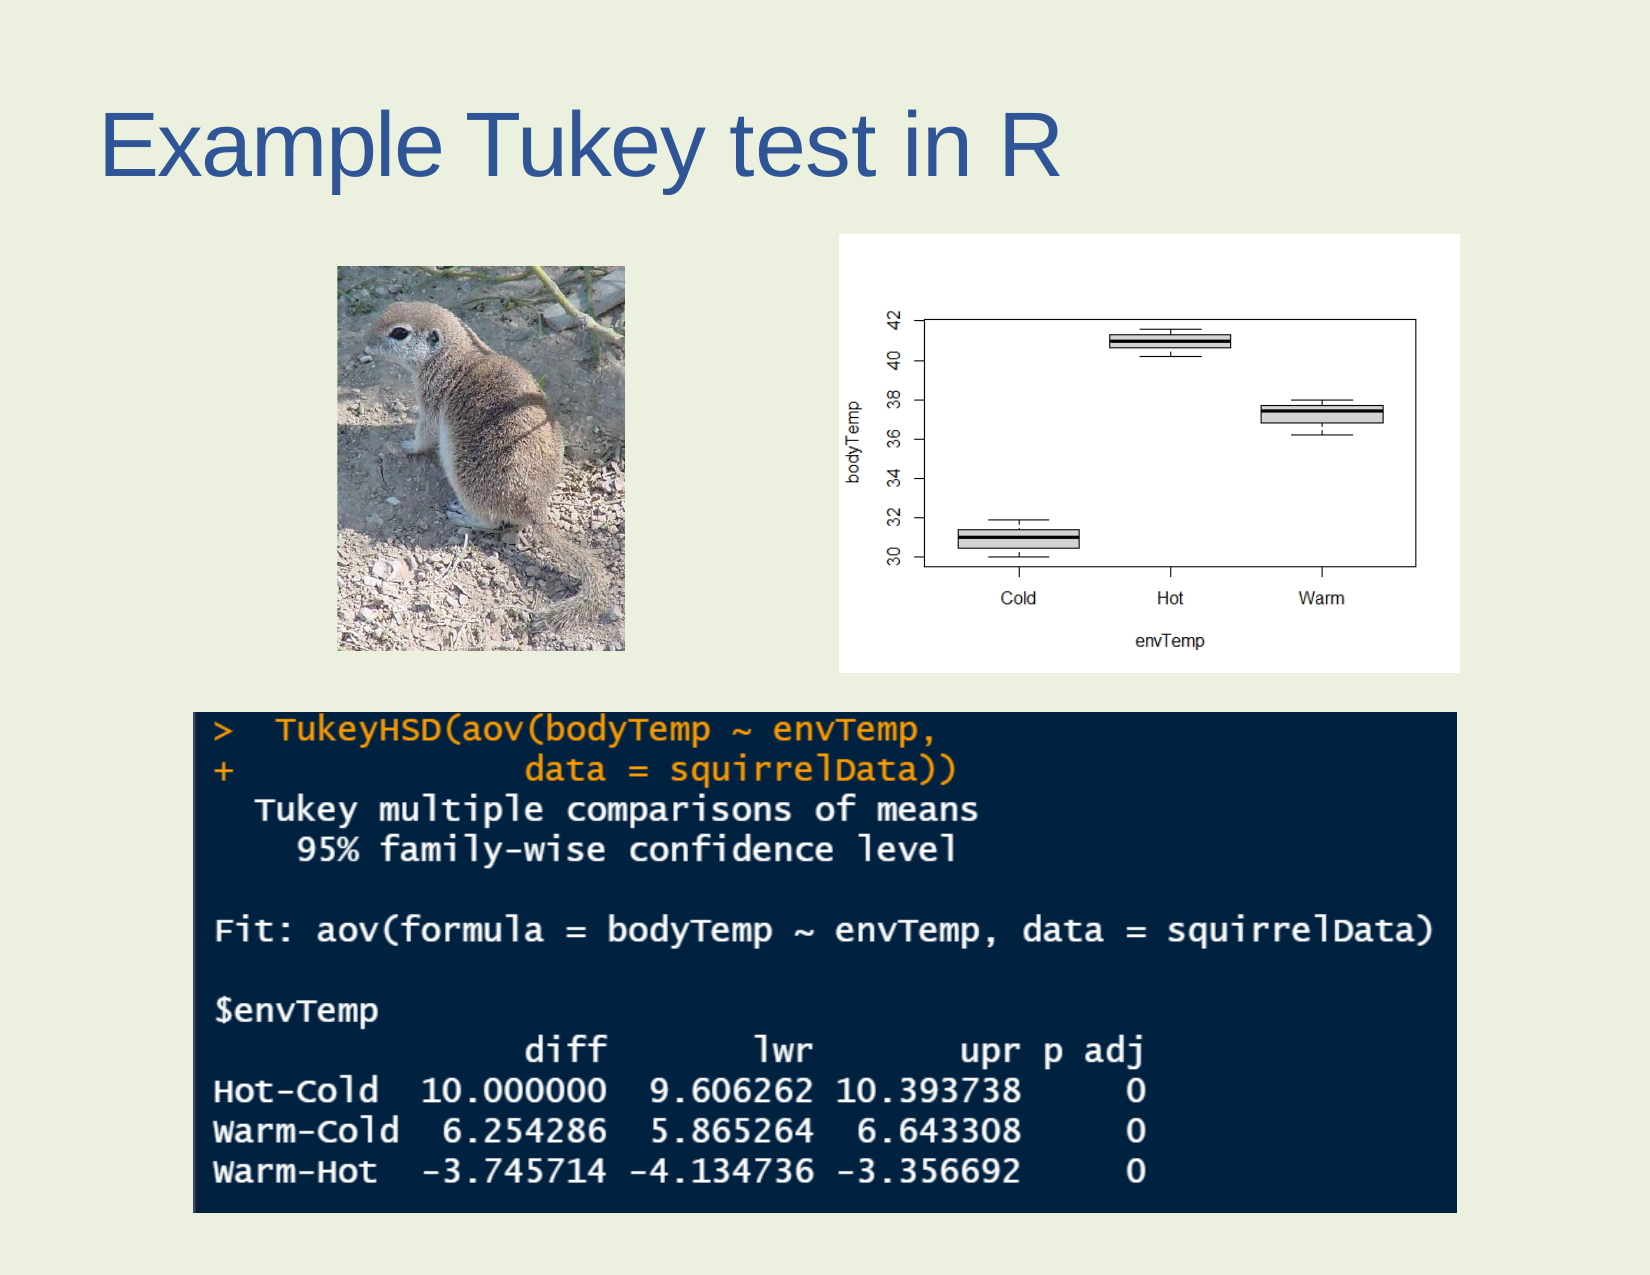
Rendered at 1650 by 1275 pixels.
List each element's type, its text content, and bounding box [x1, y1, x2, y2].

picture [839, 234, 1461, 674]
picture [193, 712, 1457, 1213]
text_box Example Tukey test in R [81, 77, 1169, 202]
text_box [337, 266, 625, 651]
